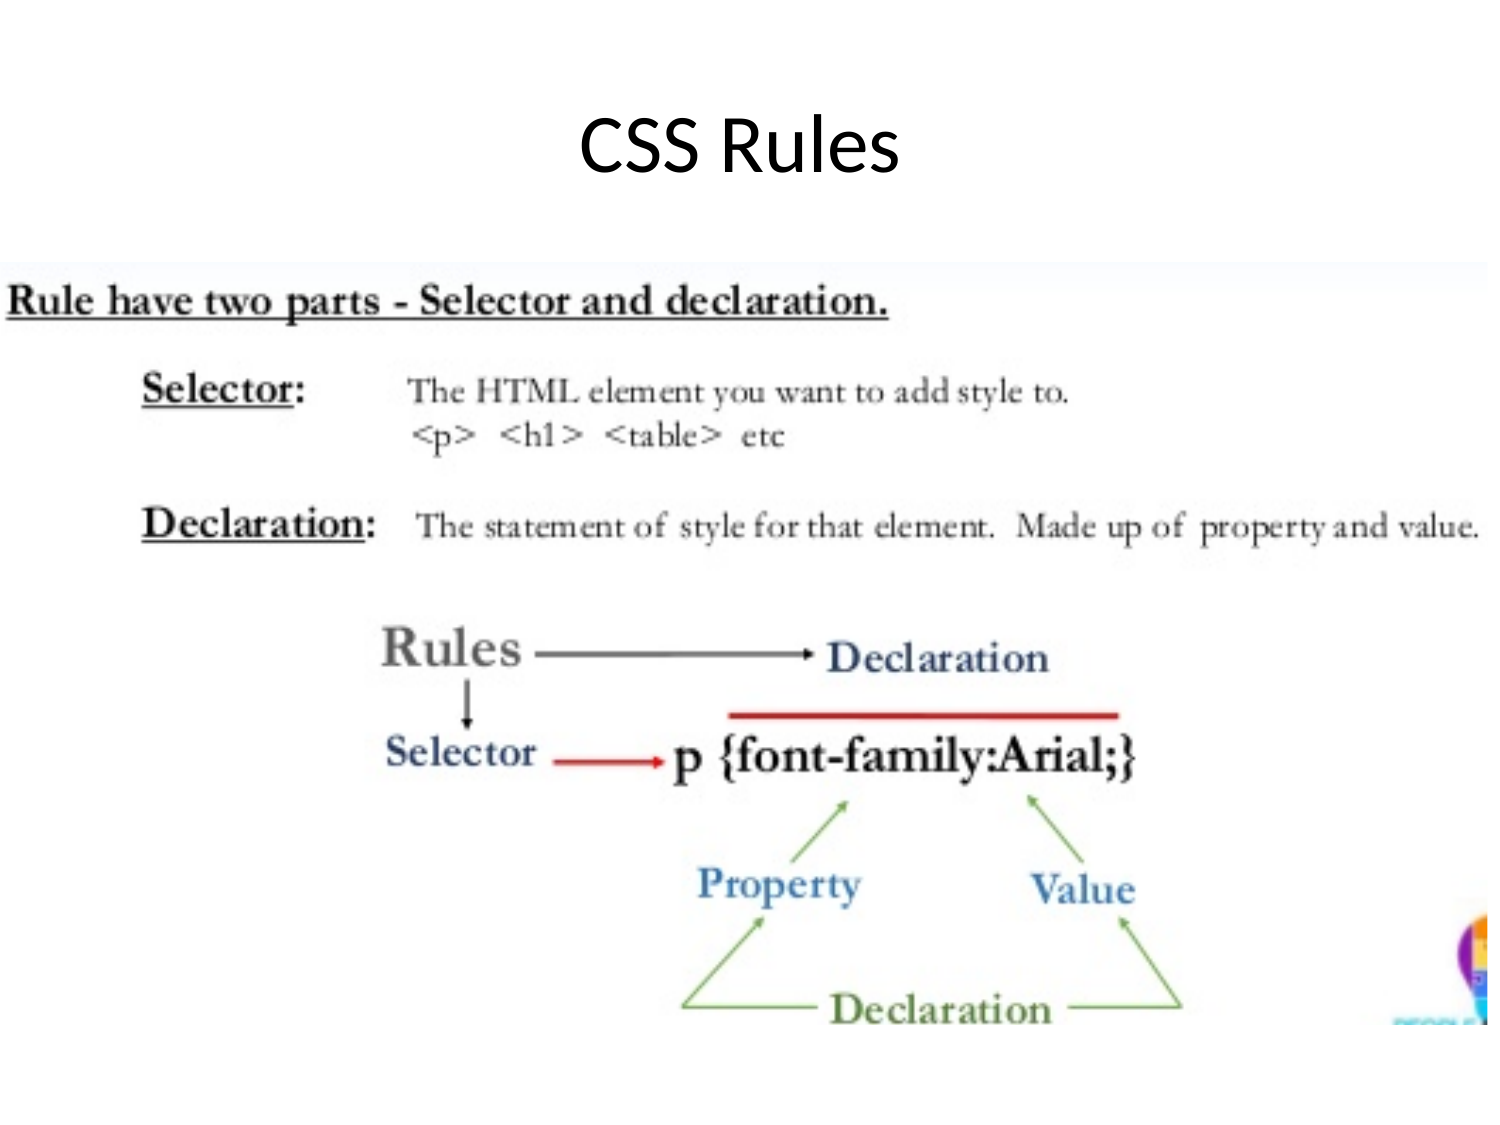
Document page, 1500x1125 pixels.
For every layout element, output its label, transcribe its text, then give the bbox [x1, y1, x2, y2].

title CSS Rules [75, 45, 1425, 233]
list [0, 262, 1488, 1026]
